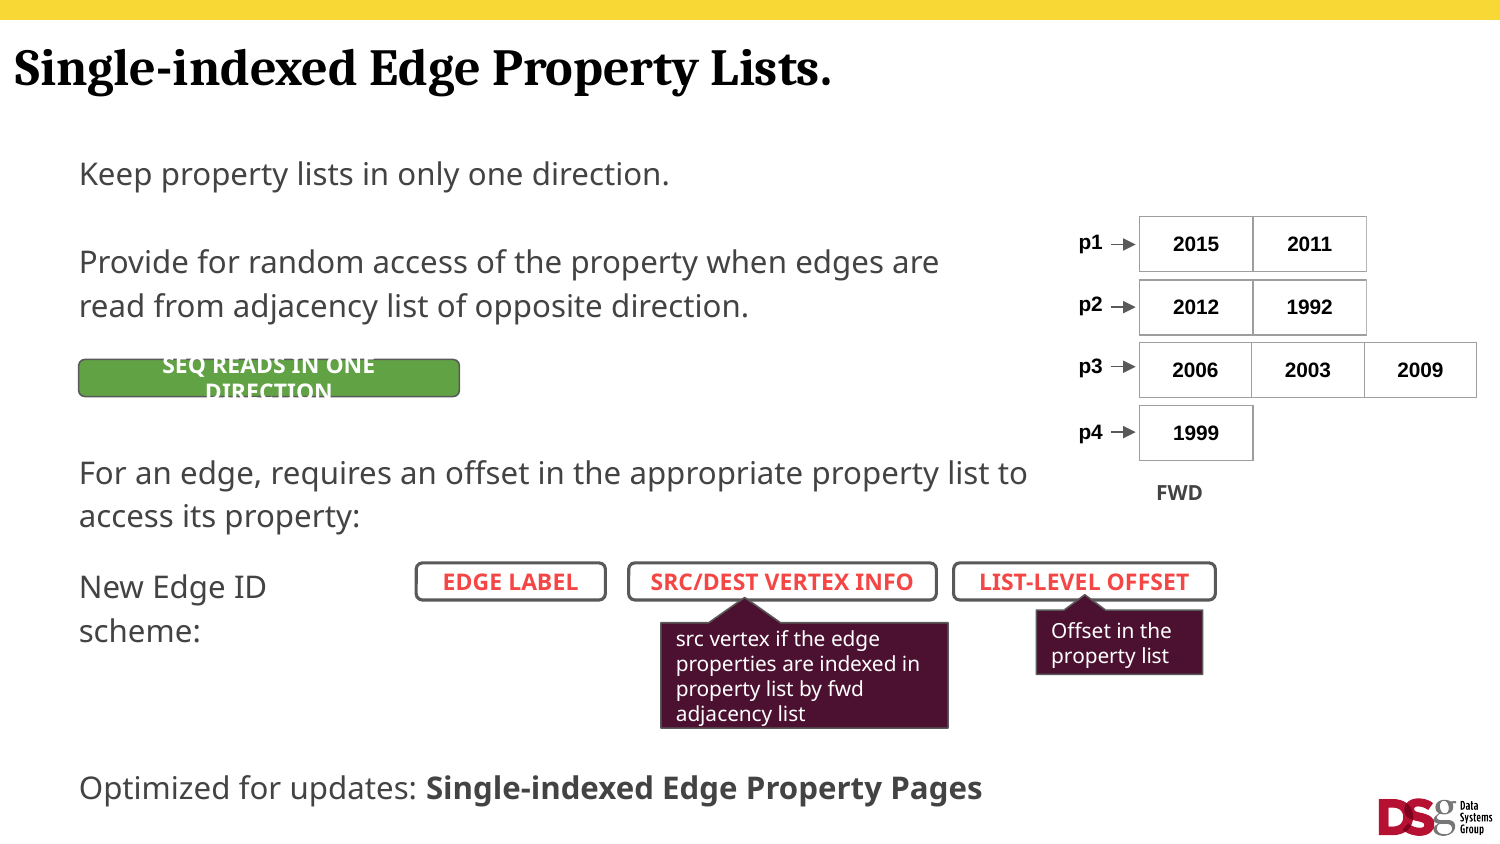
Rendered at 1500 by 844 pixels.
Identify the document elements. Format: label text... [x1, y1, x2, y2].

text_box SRC/DEST VERTEX INFO [628, 562, 937, 601]
text_box FWD [1137, 461, 1241, 526]
text_box src vertex if the edge properties are indexed in property list by fwd adjacency list [660, 597, 949, 729]
table_header 2003 [1252, 343, 1364, 397]
table_header 2009 [1365, 343, 1476, 397]
table_header 1999 [1140, 406, 1252, 460]
text_box p1 [1051, 215, 1130, 266]
text_box EDGE LABEL [416, 562, 606, 601]
table_header 2012 [1140, 281, 1252, 334]
text_box Keep property lists in only one direction. [63, 133, 776, 207]
text_box Single-indexed Edge Property Lists. [0, 18, 1398, 111]
picture [1376, 796, 1500, 841]
text_box Optimized for updates: Single-indexed Edge Property Pages [63, 747, 1239, 821]
text_box New Edge ID scheme: [63, 547, 411, 664]
text_box p2 [1051, 278, 1130, 329]
table_header 2006 [1140, 343, 1251, 397]
text_box p4 [1051, 406, 1130, 432]
text_box LIST-LEVEL OFFSET [953, 562, 1216, 601]
text_box For an edge, requires an offset in the appropriate property list to access its property: [63, 432, 1137, 549]
text_box SEQ READS IN ONE DIRECTION [78, 359, 460, 397]
text_box Provide for random access of the property when edges are read from adjacency list of opposite direction. [63, 222, 961, 339]
text_box p3 [1051, 339, 1130, 390]
table_header 2015 [1140, 217, 1252, 271]
text_box Offset in the property list [1036, 594, 1203, 675]
table_header 2011 [1254, 217, 1366, 271]
text_box [0, 0, 1500, 20]
table_header 1992 [1254, 281, 1366, 334]
